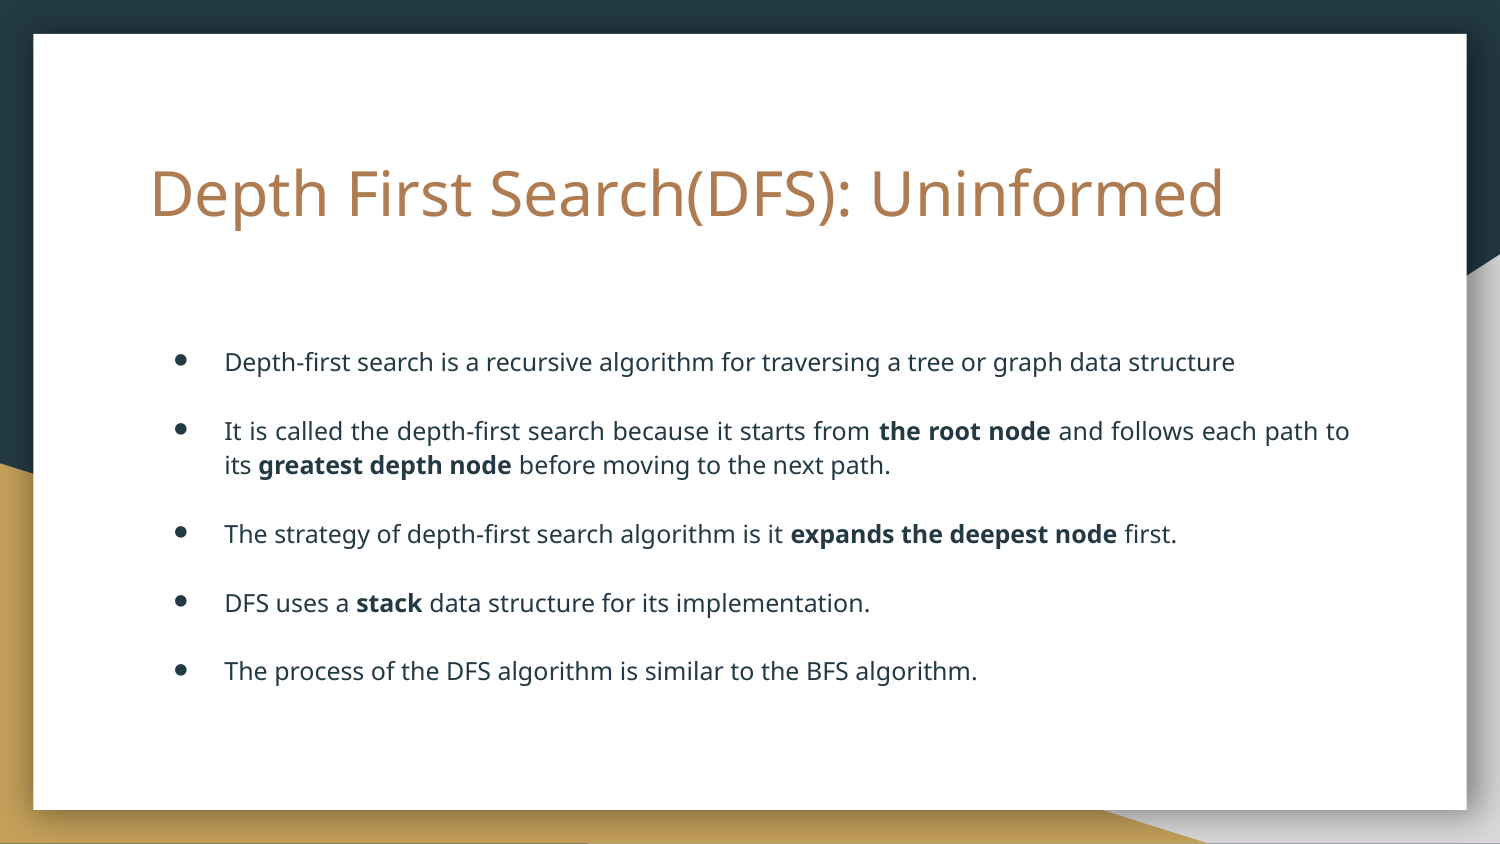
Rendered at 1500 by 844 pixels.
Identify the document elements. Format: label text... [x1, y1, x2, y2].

title Depth First Search(DFS): Uninformed [134, 138, 1366, 296]
list Depth-first search is a recursive algorithm for traversing a tree or graph data structure It is called the depth-first search because it starts from the root node and follows each path to its greatest depth node before moving to the next path. The strategy of depth-first search algorithm is it expands the deepest node first. DFS uses a stack data structure for its implementation. The process of the DFS algorithm is similar to the BFS algorithm. [134, 326, 1366, 729]
